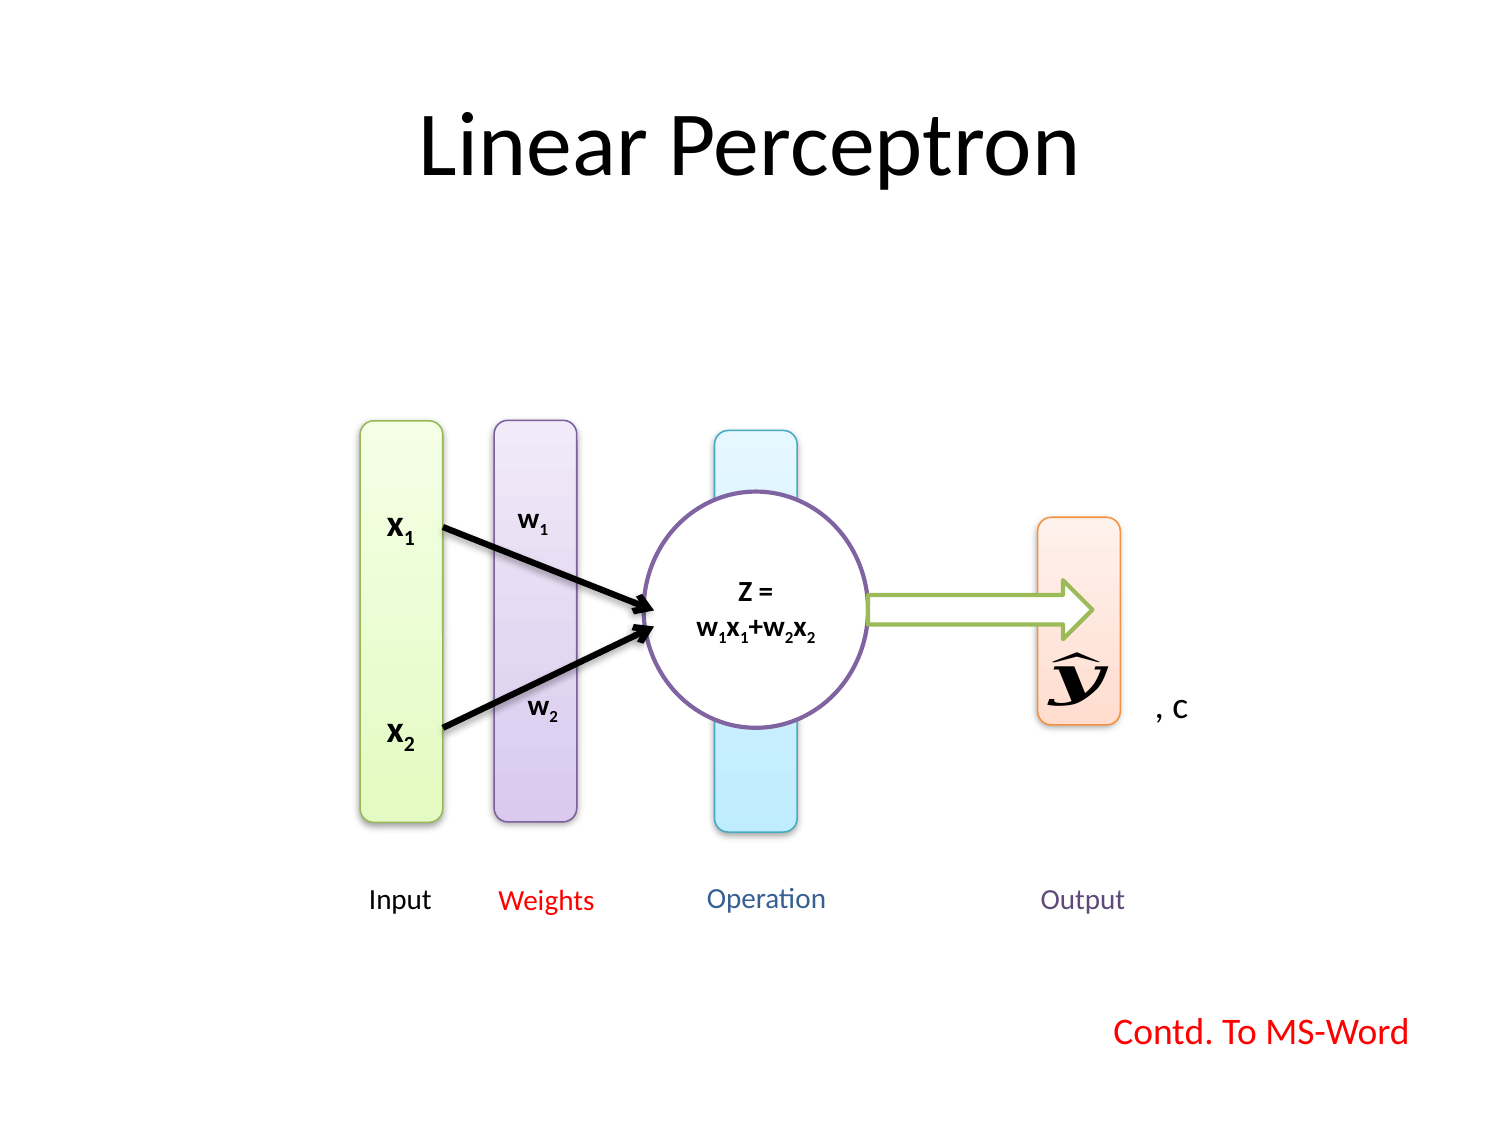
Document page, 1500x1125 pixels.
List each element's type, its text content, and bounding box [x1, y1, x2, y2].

text_box [493, 419, 578, 525]
text_box [713, 429, 798, 497]
text_box x2 [371, 697, 443, 764]
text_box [442, 626, 655, 729]
title Linear Perceptron [75, 45, 1425, 233]
text_box [1036, 516, 1122, 726]
text_box Operation [692, 872, 845, 923]
text_box x1 [371, 491, 443, 558]
text_box [493, 619, 578, 624]
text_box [442, 526, 655, 611]
text_box Output [1025, 872, 1152, 923]
text_box [493, 736, 578, 823]
text_box [359, 420, 444, 824]
text_box w1 [503, 491, 574, 525]
text_box Input [354, 872, 461, 923]
text_box Weights [483, 873, 614, 924]
text_box Contd. To MS-Word [1098, 999, 1452, 1060]
text_box , c [1139, 673, 1223, 734]
text_box [865, 578, 1095, 642]
text_box [713, 722, 798, 833]
text_box Z = w1x1+w2x2 [641, 489, 869, 730]
